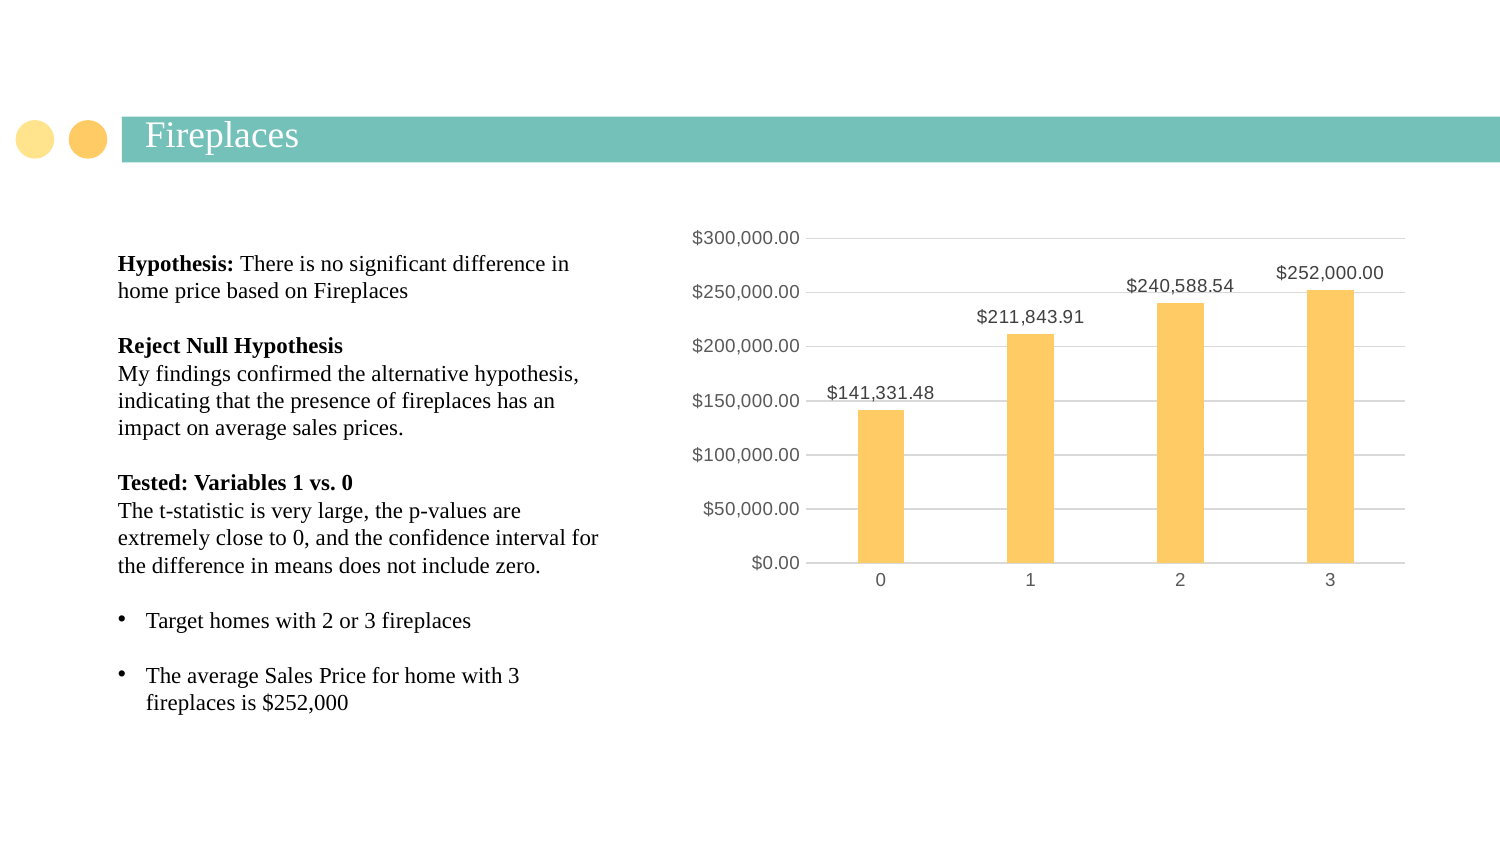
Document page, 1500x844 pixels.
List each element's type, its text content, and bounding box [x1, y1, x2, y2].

text_box Hypothesis: There is no significant difference in home price based on Fireplaces Reject Null Hypothesis My findings confirmed the alternative hypothesis, indicating that the presence of fireplaces has an impact on average sales prices. Tested: Variables 1 vs. 0 The t-statistic is very large, the p-values are extremely close to 0, and the confidence interval for the difference in means does not include zero. Target homes with 2 or 3 fireplaces The average Sales Price for home with 3 fireplaces is $252,000 [103, 240, 629, 823]
title Fireplaces [129, 118, 952, 170]
chart [677, 219, 1421, 599]
